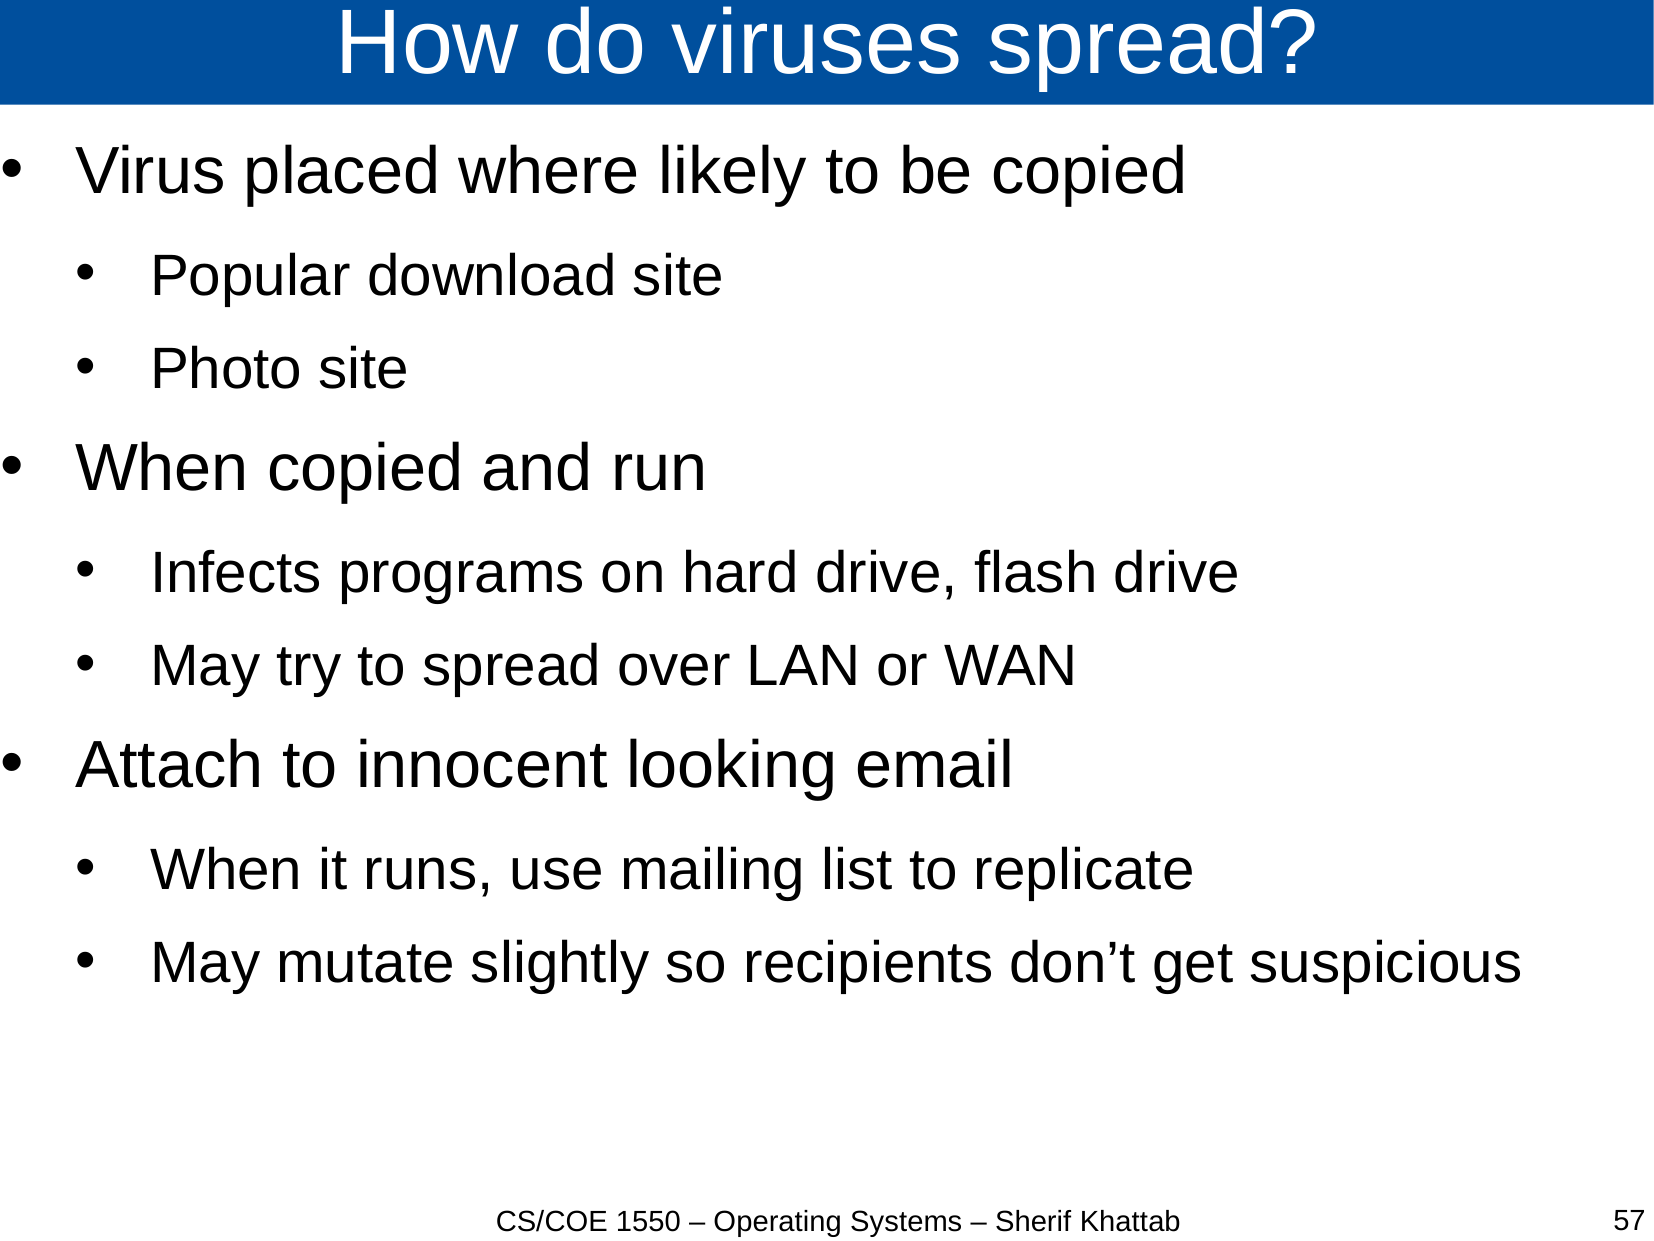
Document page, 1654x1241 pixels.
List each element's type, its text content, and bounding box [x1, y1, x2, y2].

title How do viruses spread? [0, 0, 1654, 105]
list Virus placed where likely to be copied Popular download site Photo site When copied and run Infects programs on hard drive, flash drive May try to spread over LAN or WAN Attach to innocent looking email When it runs, use mailing list to replicate May mutate slightly so recipients don’t get suspicious [0, 127, 1654, 1195]
slide_number 57 [1265, 1200, 1647, 1241]
footer CS/COE 1550 – Operating Systems – Sherif Khattab [460, 1201, 1217, 1241]
